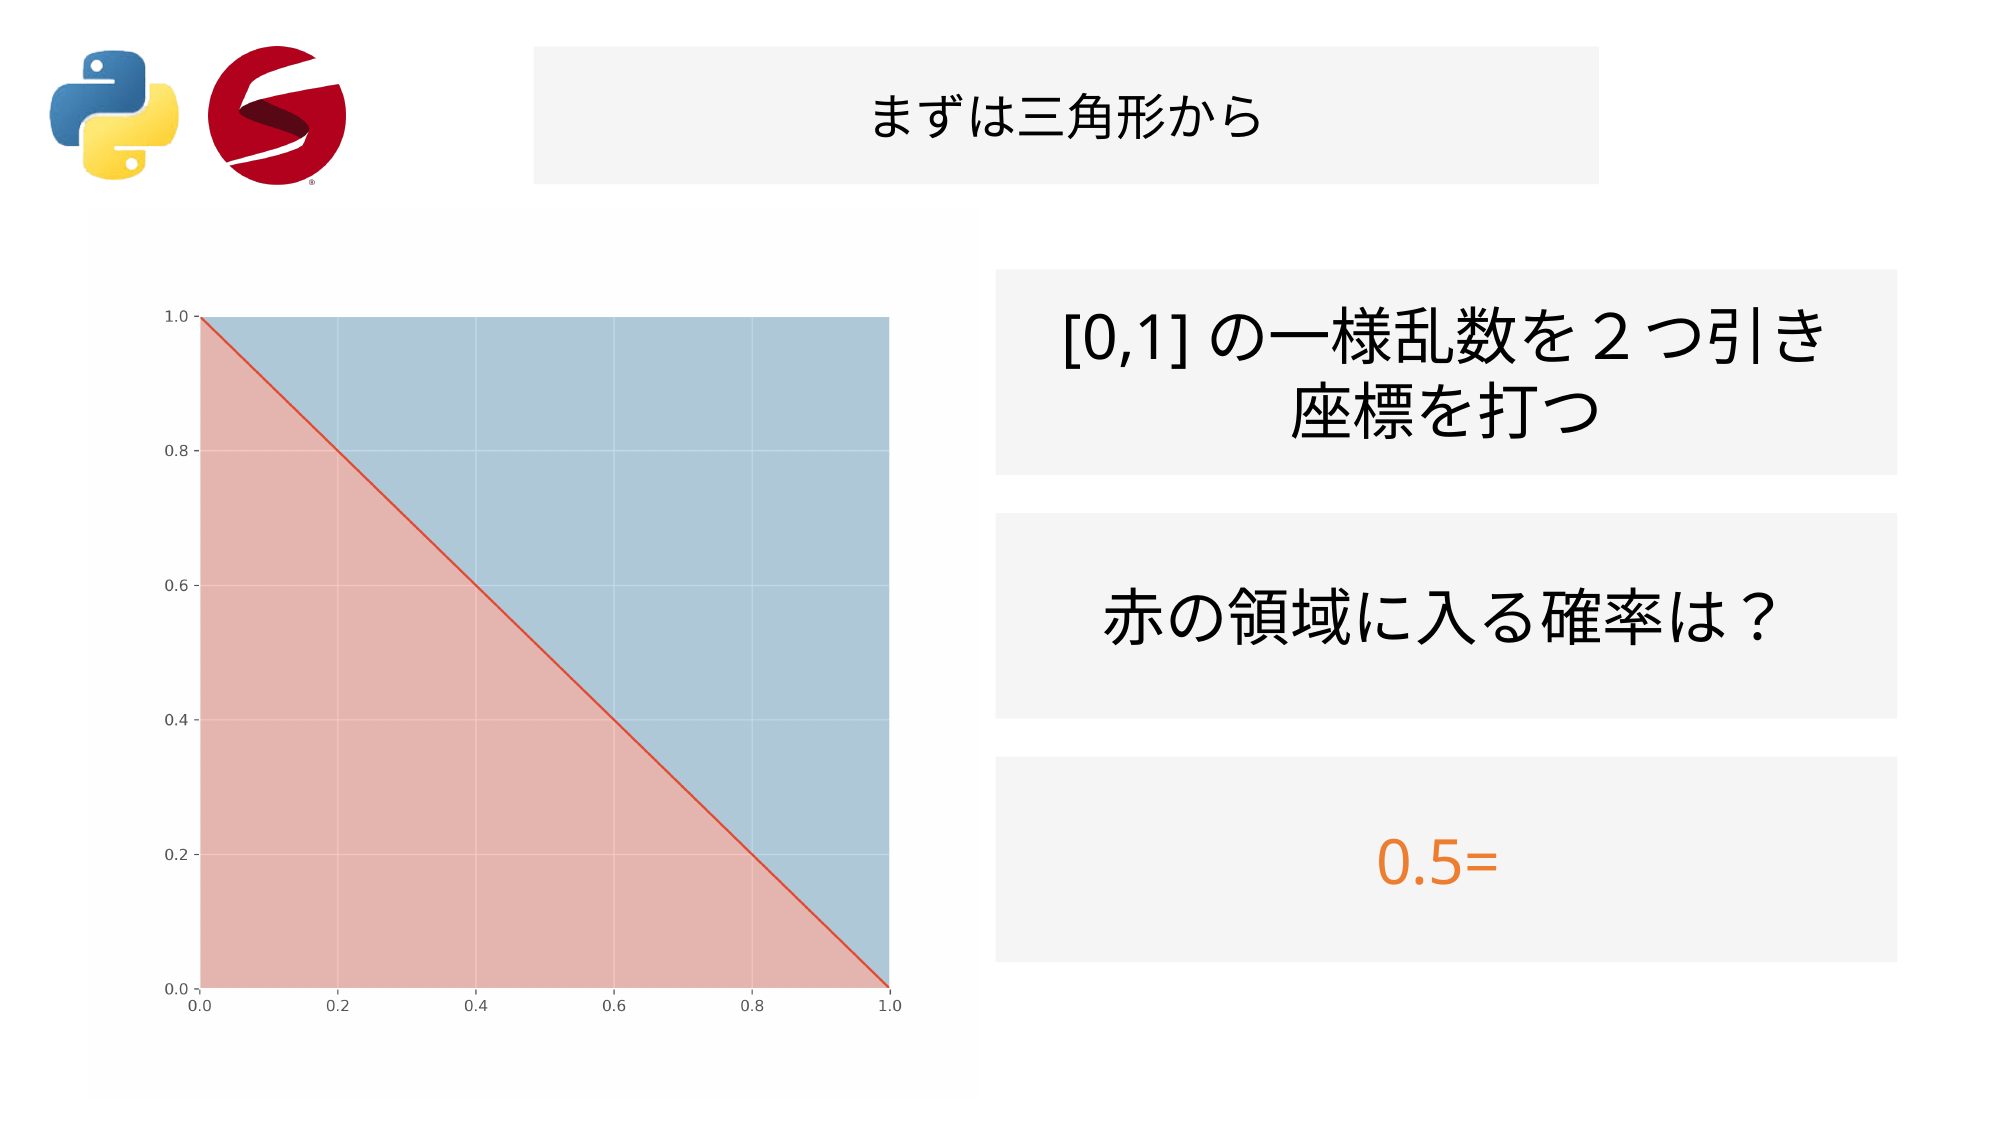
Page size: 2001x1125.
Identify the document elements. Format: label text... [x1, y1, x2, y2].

text_box まずは三角形から [533, 46, 1599, 185]
text_box 赤の領域に入る確率は？ [995, 513, 1898, 719]
picture [20, 21, 979, 1100]
text_box [0,1]の一様乱数を２つ引き 座標を打つ [995, 269, 1898, 475]
